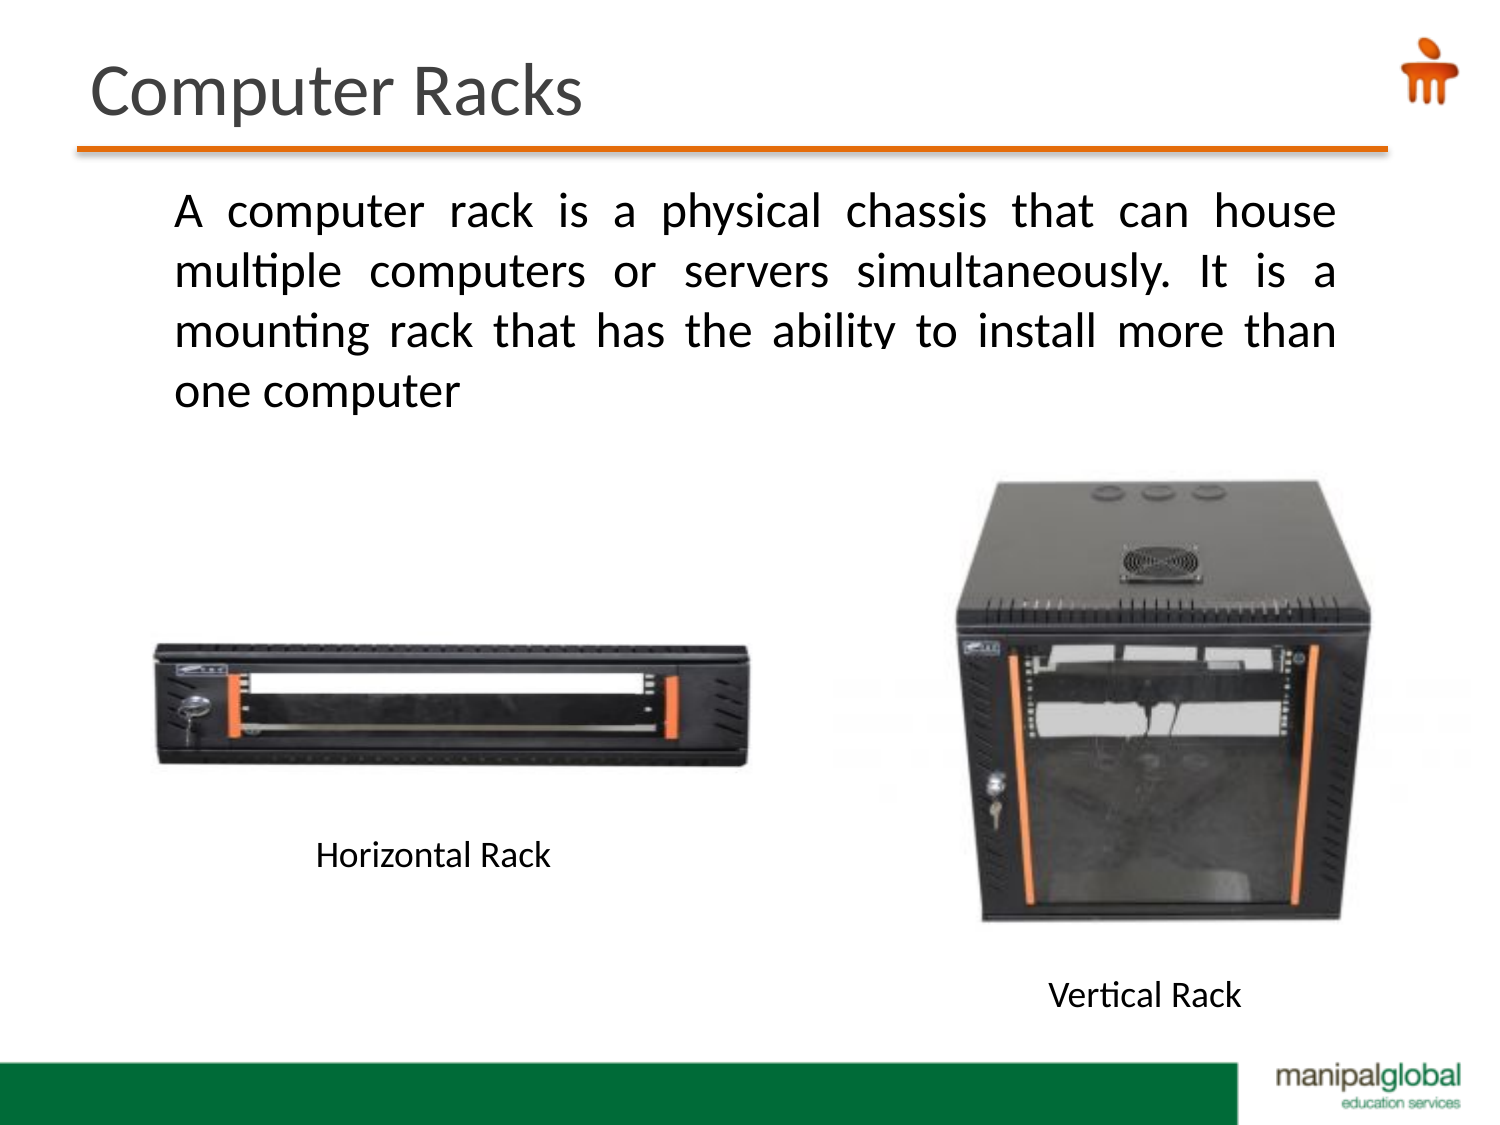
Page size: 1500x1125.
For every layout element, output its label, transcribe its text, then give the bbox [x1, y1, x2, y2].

picture [0, 0, 1500, 1125]
title Computer Racks [75, 21, 1388, 149]
text_box A computer rack is a physical chassis that can house multiple computers or servers simultaneously. It is a mounting rack that has the ability to install more than one computer [159, 125, 1353, 426]
